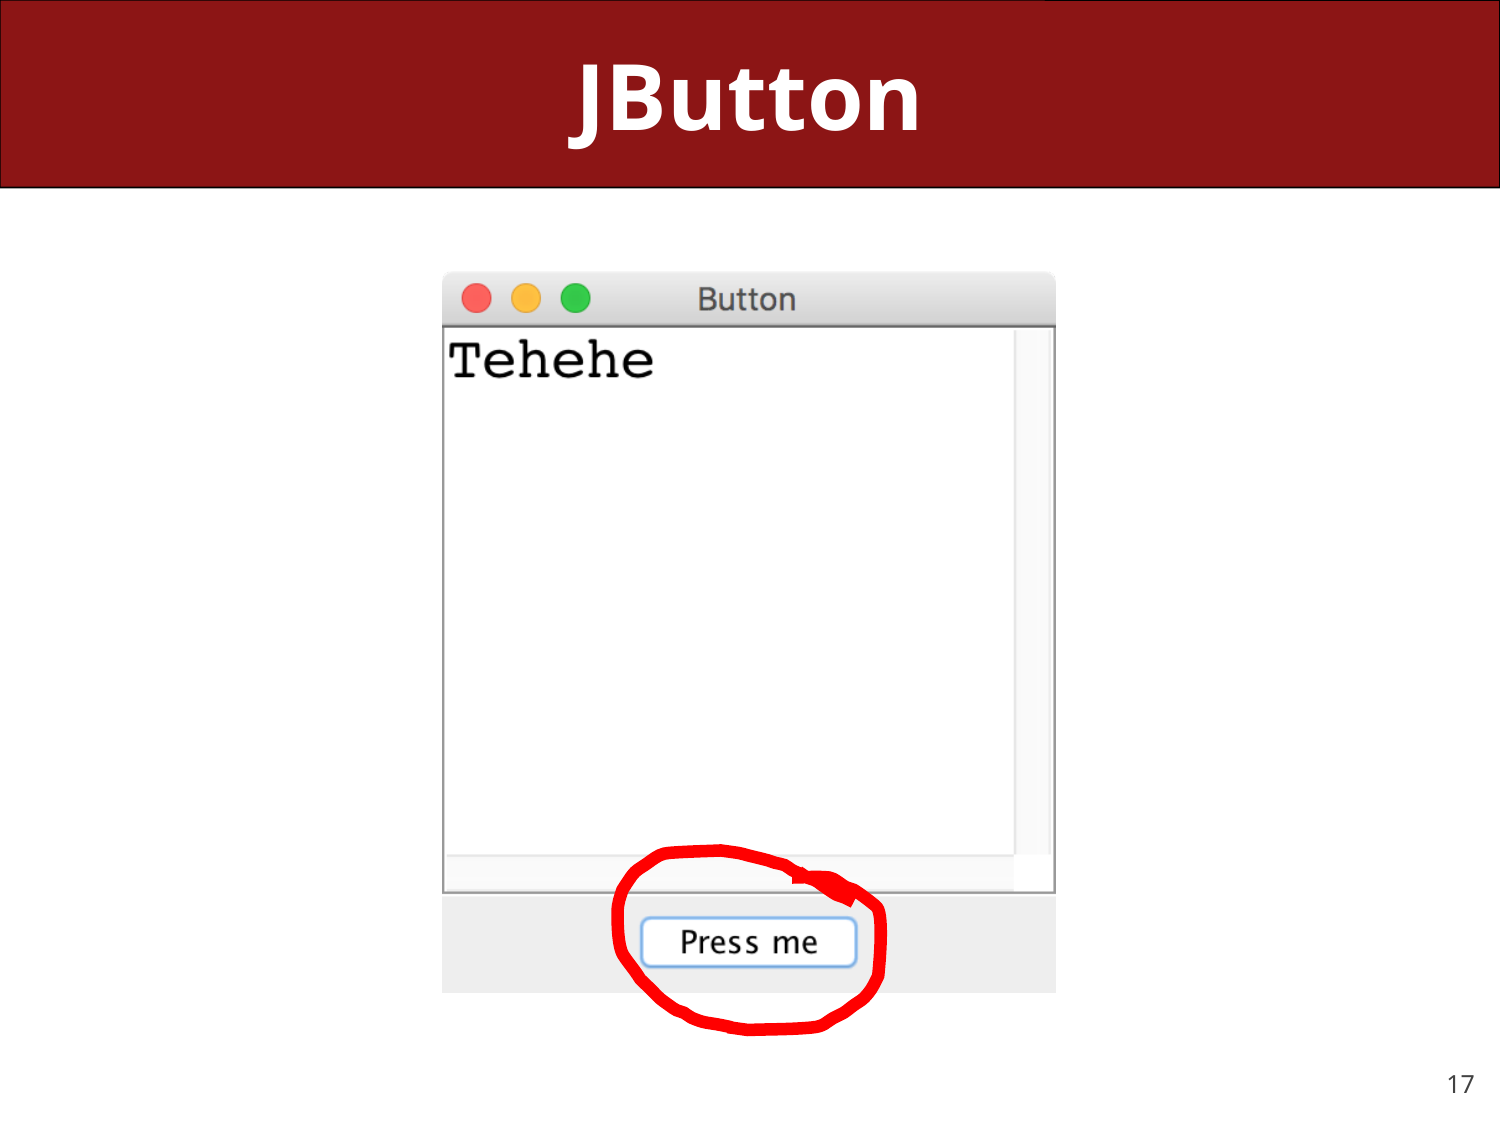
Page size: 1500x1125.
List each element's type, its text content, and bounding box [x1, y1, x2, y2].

title JButton [75, 0, 1425, 188]
text_box [653, 993, 870, 1031]
picture [442, 271, 1056, 993]
